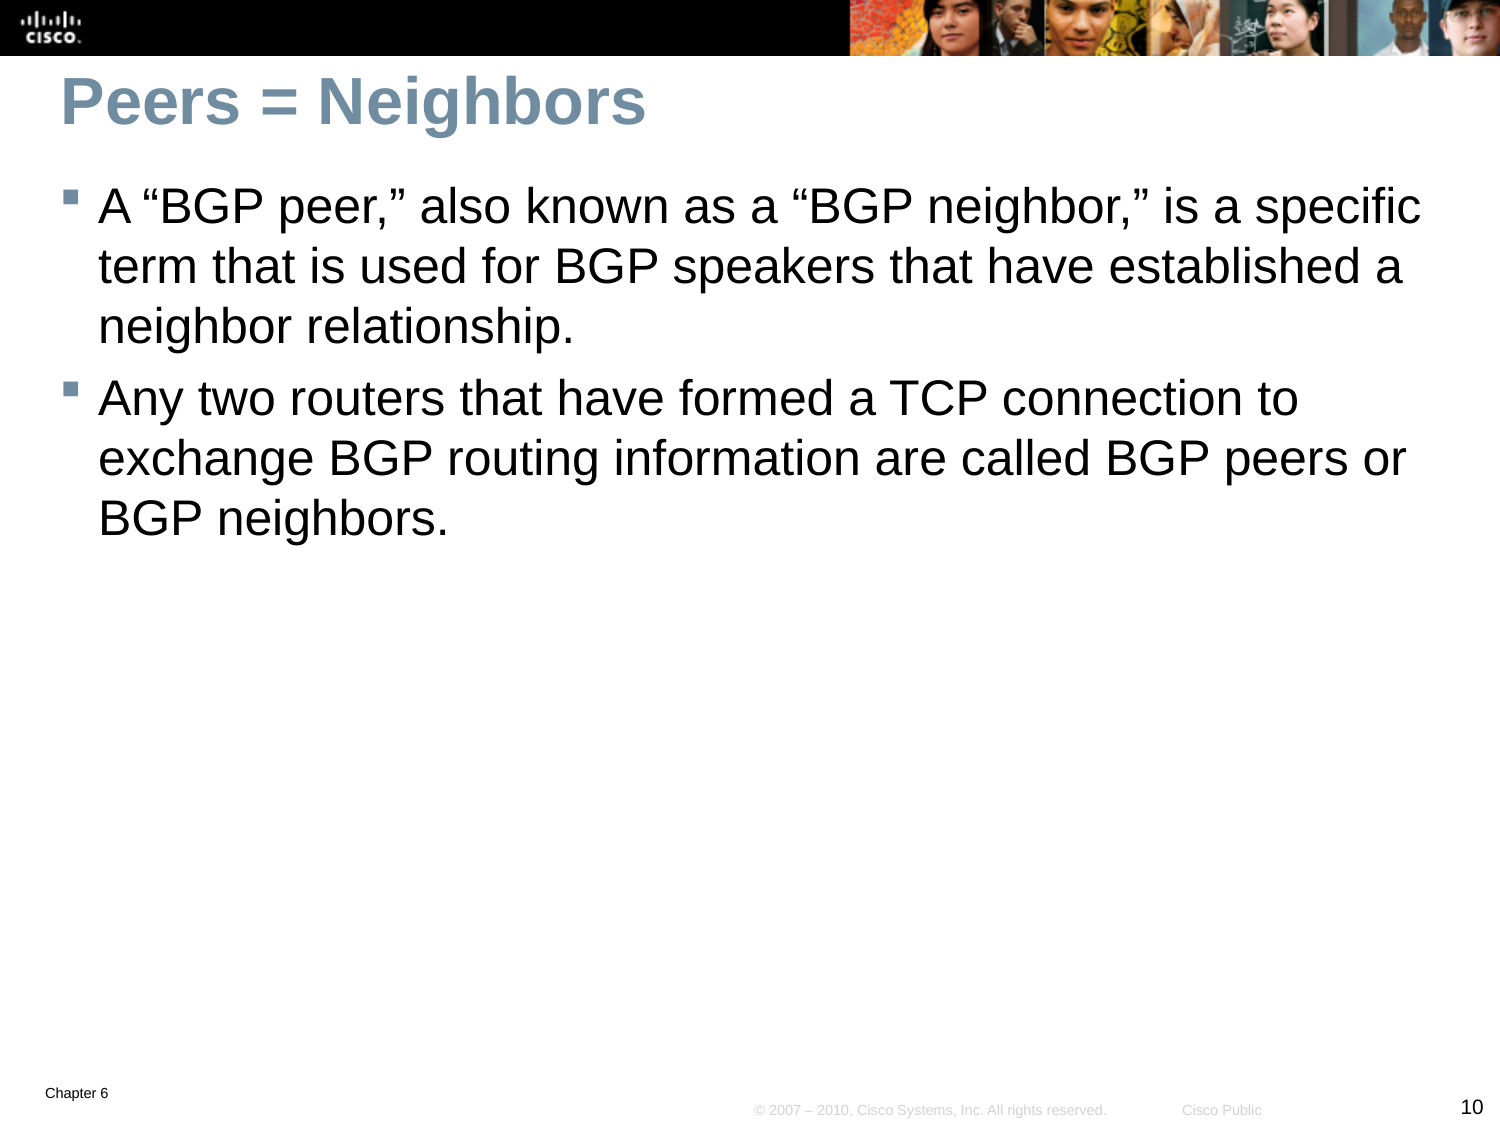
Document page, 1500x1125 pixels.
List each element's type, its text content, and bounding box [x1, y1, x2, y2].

title Peers = Neighbors [45, 59, 1444, 150]
picture [0, 0, 1500, 56]
list A “BGP peer,” also known as a “BGP neighbor,” is a specific term that is used for BGP speakers that have established a neighbor relationship. Any two routers that have formed a TCP connection to exchange BGP routing information are called BGP peers or BGP neighbors. [45, 166, 1444, 1061]
